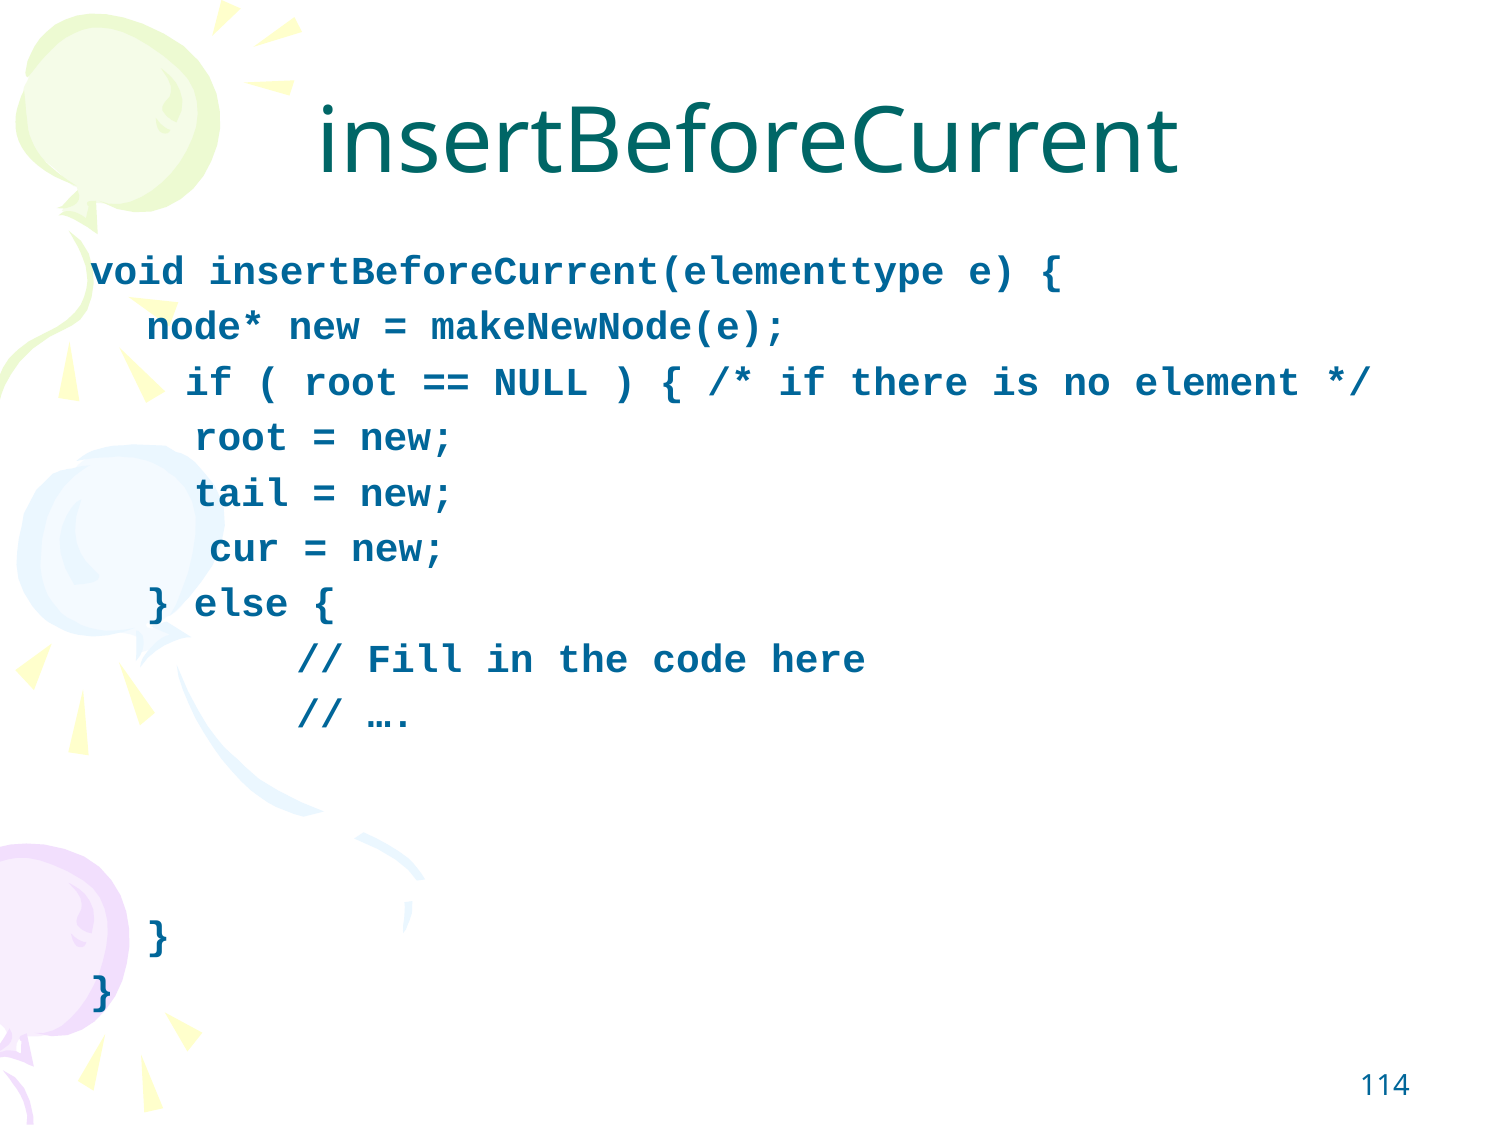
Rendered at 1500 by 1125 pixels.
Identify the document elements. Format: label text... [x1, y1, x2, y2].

slide_number 114 [1074, 1058, 1426, 1096]
list void insertBeforeCurrent(elementtype e) { node* new = makeNewNode(e); if ( root == NULL ) { /* if there is no element */ root = new; tail = new; cur = new; } else { // Fill in the code here // …. } } [74, 237, 1426, 1051]
title insertBeforeCurrent [72, 16, 1426, 201]
